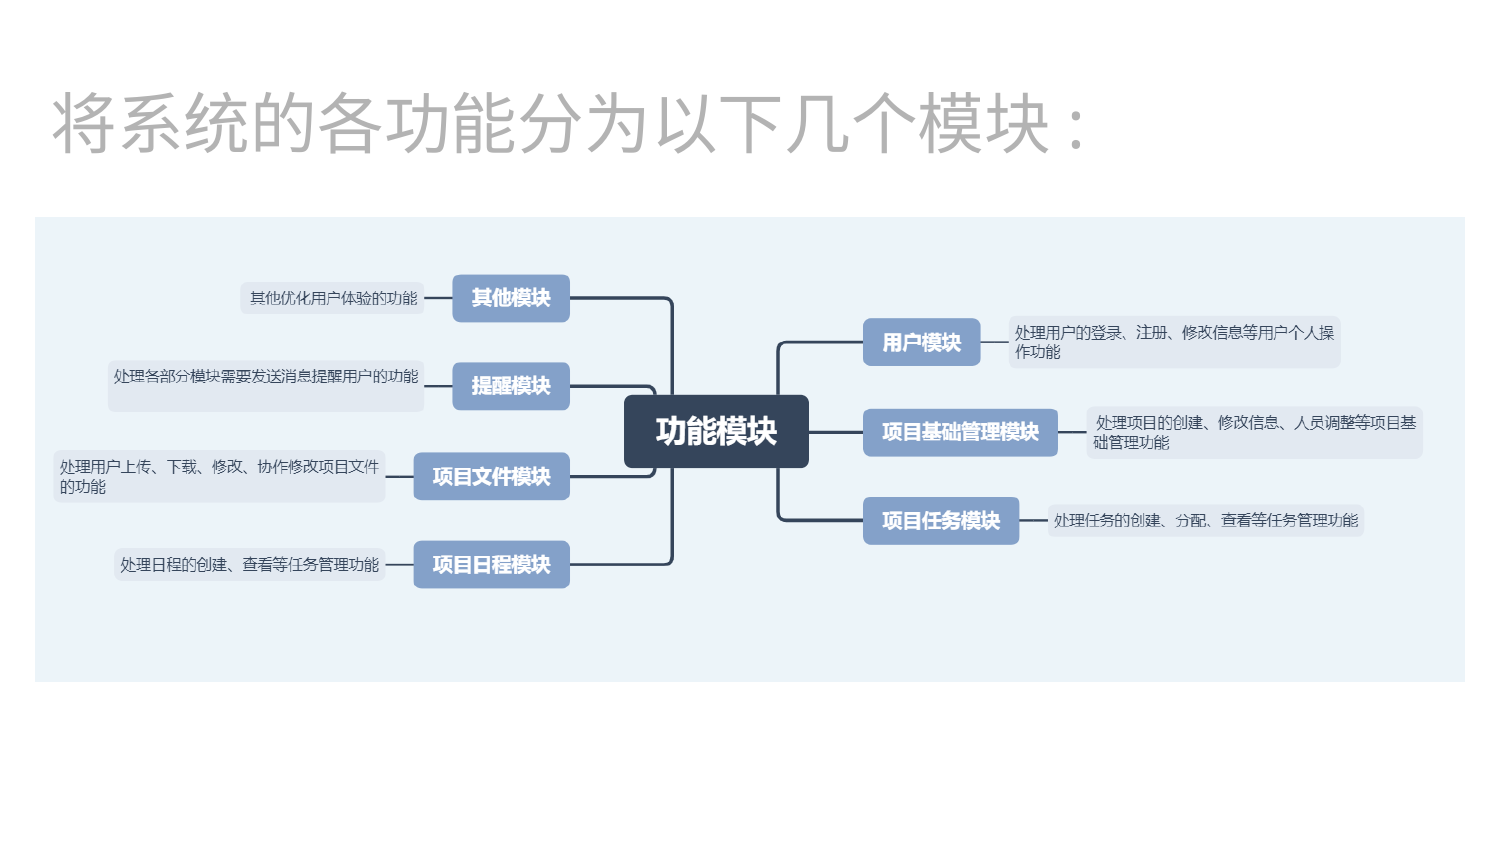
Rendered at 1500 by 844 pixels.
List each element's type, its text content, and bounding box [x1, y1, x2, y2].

title 将系统的各功能分为以下几个模块: [35, 44, 1330, 208]
picture [35, 217, 1465, 682]
